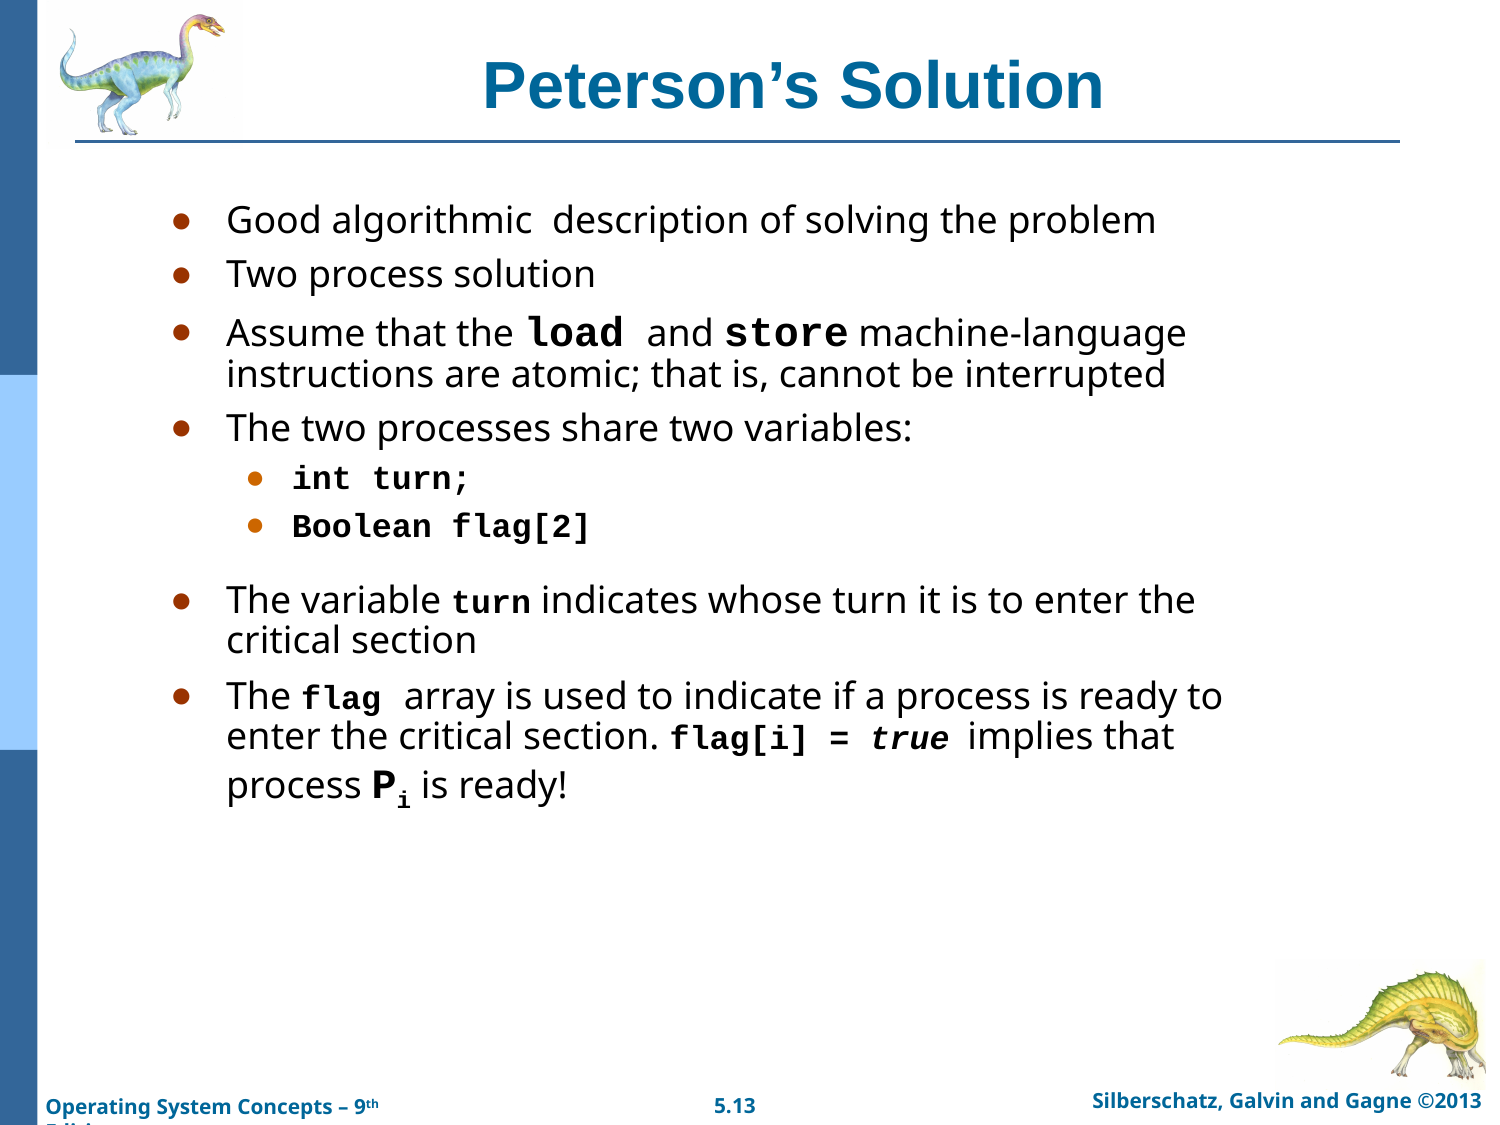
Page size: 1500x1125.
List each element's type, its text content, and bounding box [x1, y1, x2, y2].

title Peterson’s Solution [163, 35, 1425, 130]
picture [1275, 959, 1486, 1090]
picture [46, 0, 243, 149]
list Good algorithmic description of solving the problem Two process solution Assume that the load and store machine-language instructions are atomic; that is, cannot be interrupted The two processes share two variables: int turn; Boolean flag[2] The variable turn indicates whose turn it is to enter the critical section The flag array is used to indicate if a process is ready to enter the critical section. flag[i] = true implies that process Pi is ready! [155, 193, 1323, 920]
